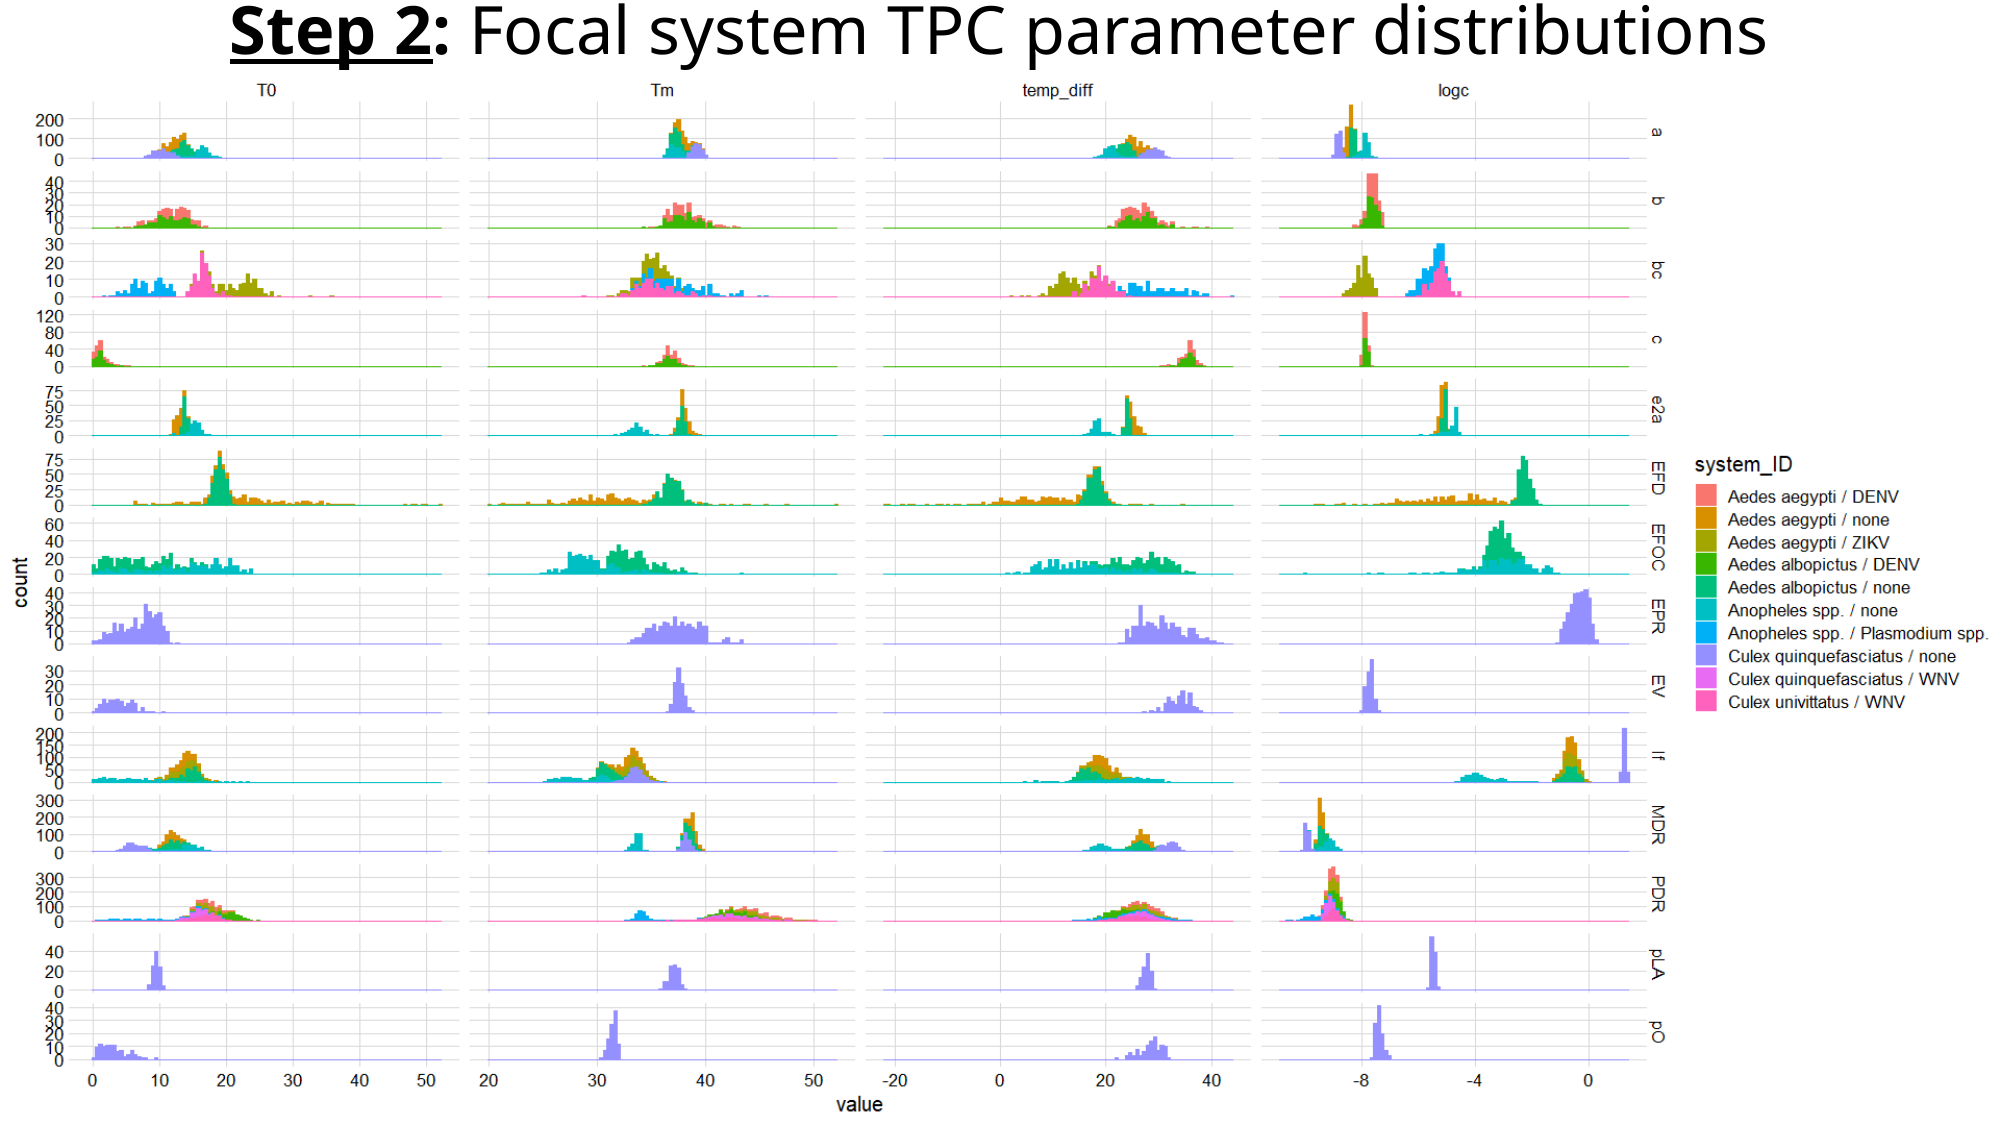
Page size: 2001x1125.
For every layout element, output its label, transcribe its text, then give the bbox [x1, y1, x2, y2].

title Step 2: Focal system TPC parameter distributions [137, 0, 1863, 65]
picture [0, 65, 2000, 1125]
